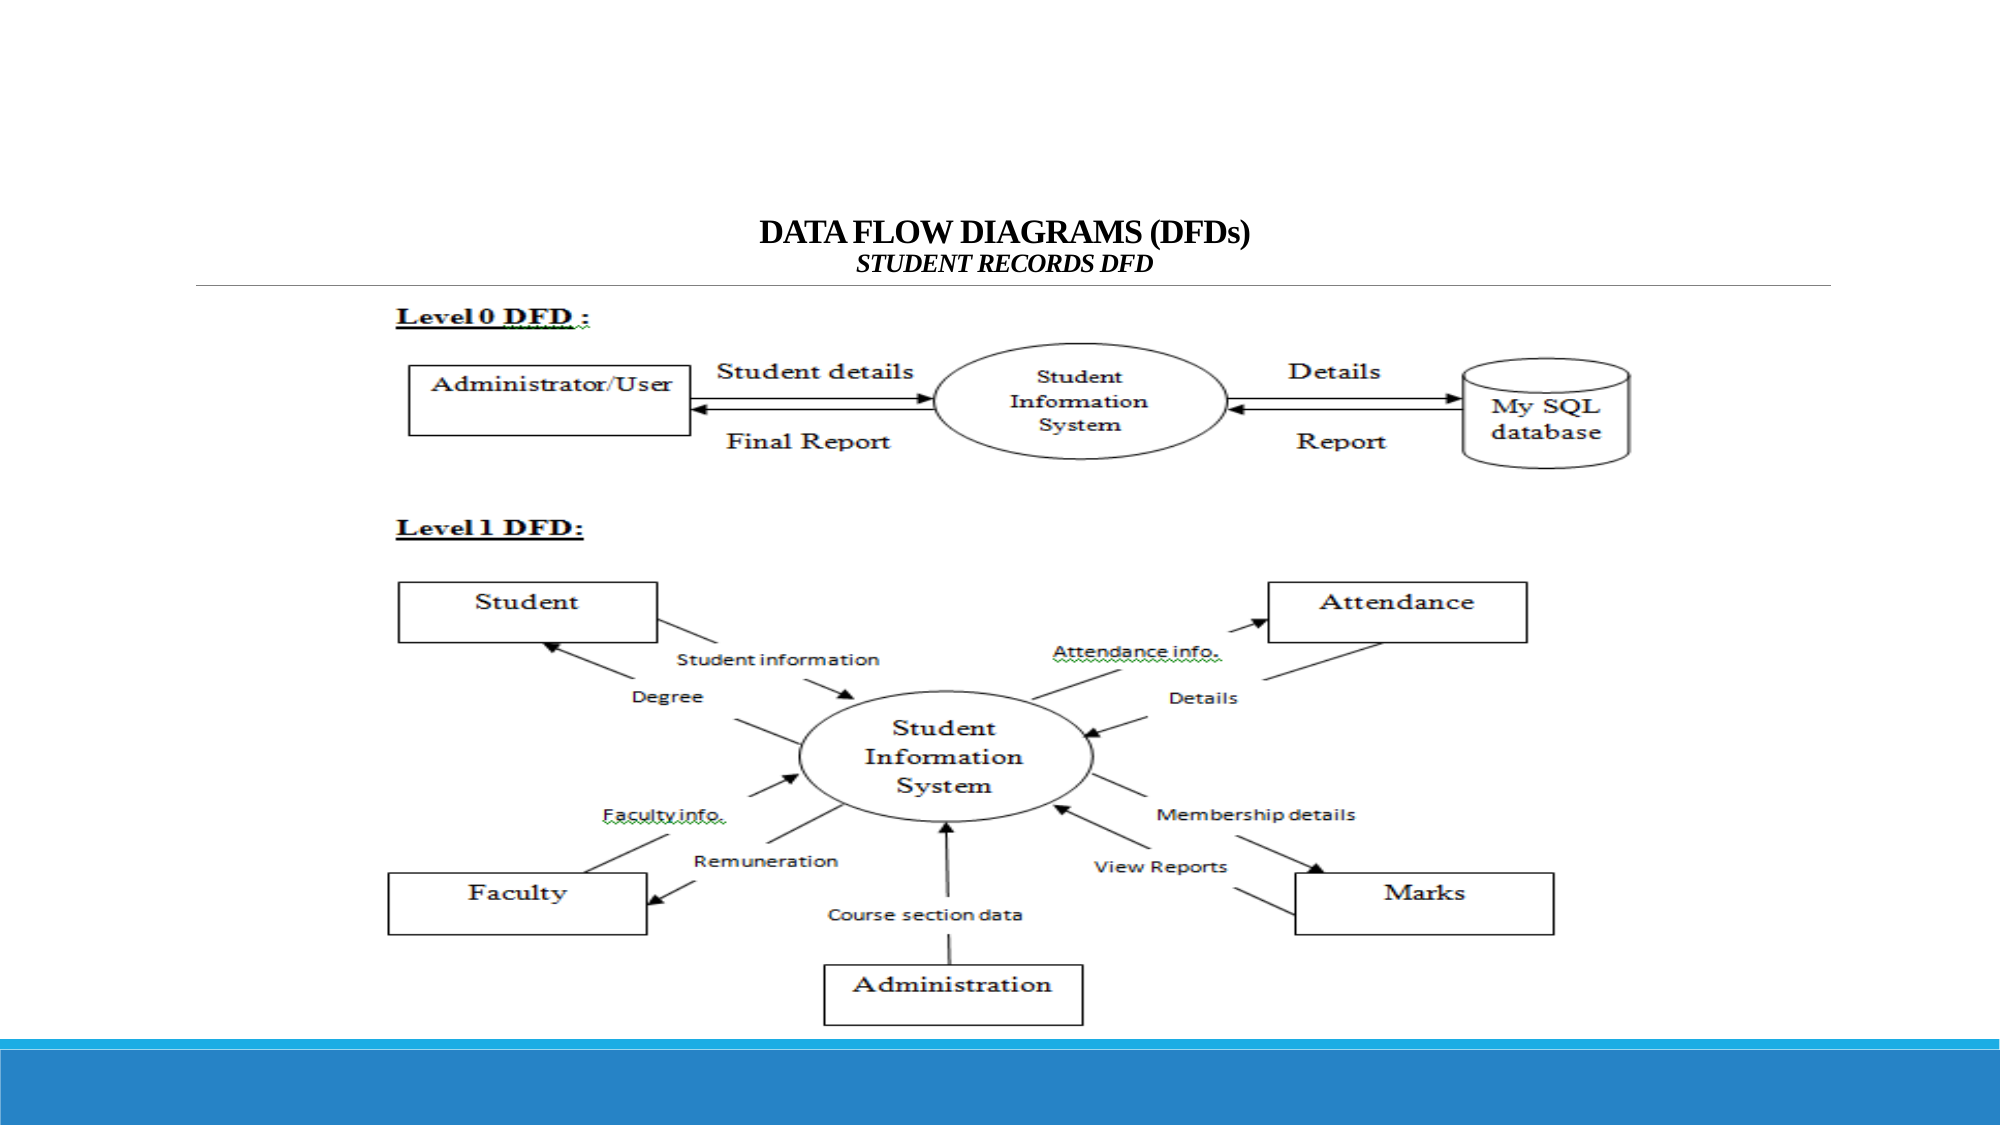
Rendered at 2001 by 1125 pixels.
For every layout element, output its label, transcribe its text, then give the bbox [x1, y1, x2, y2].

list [386, 302, 1640, 1034]
title DATA FLOW DIAGRAMS (DFDs) STUDENT RECORDS DFD [180, 47, 1830, 285]
